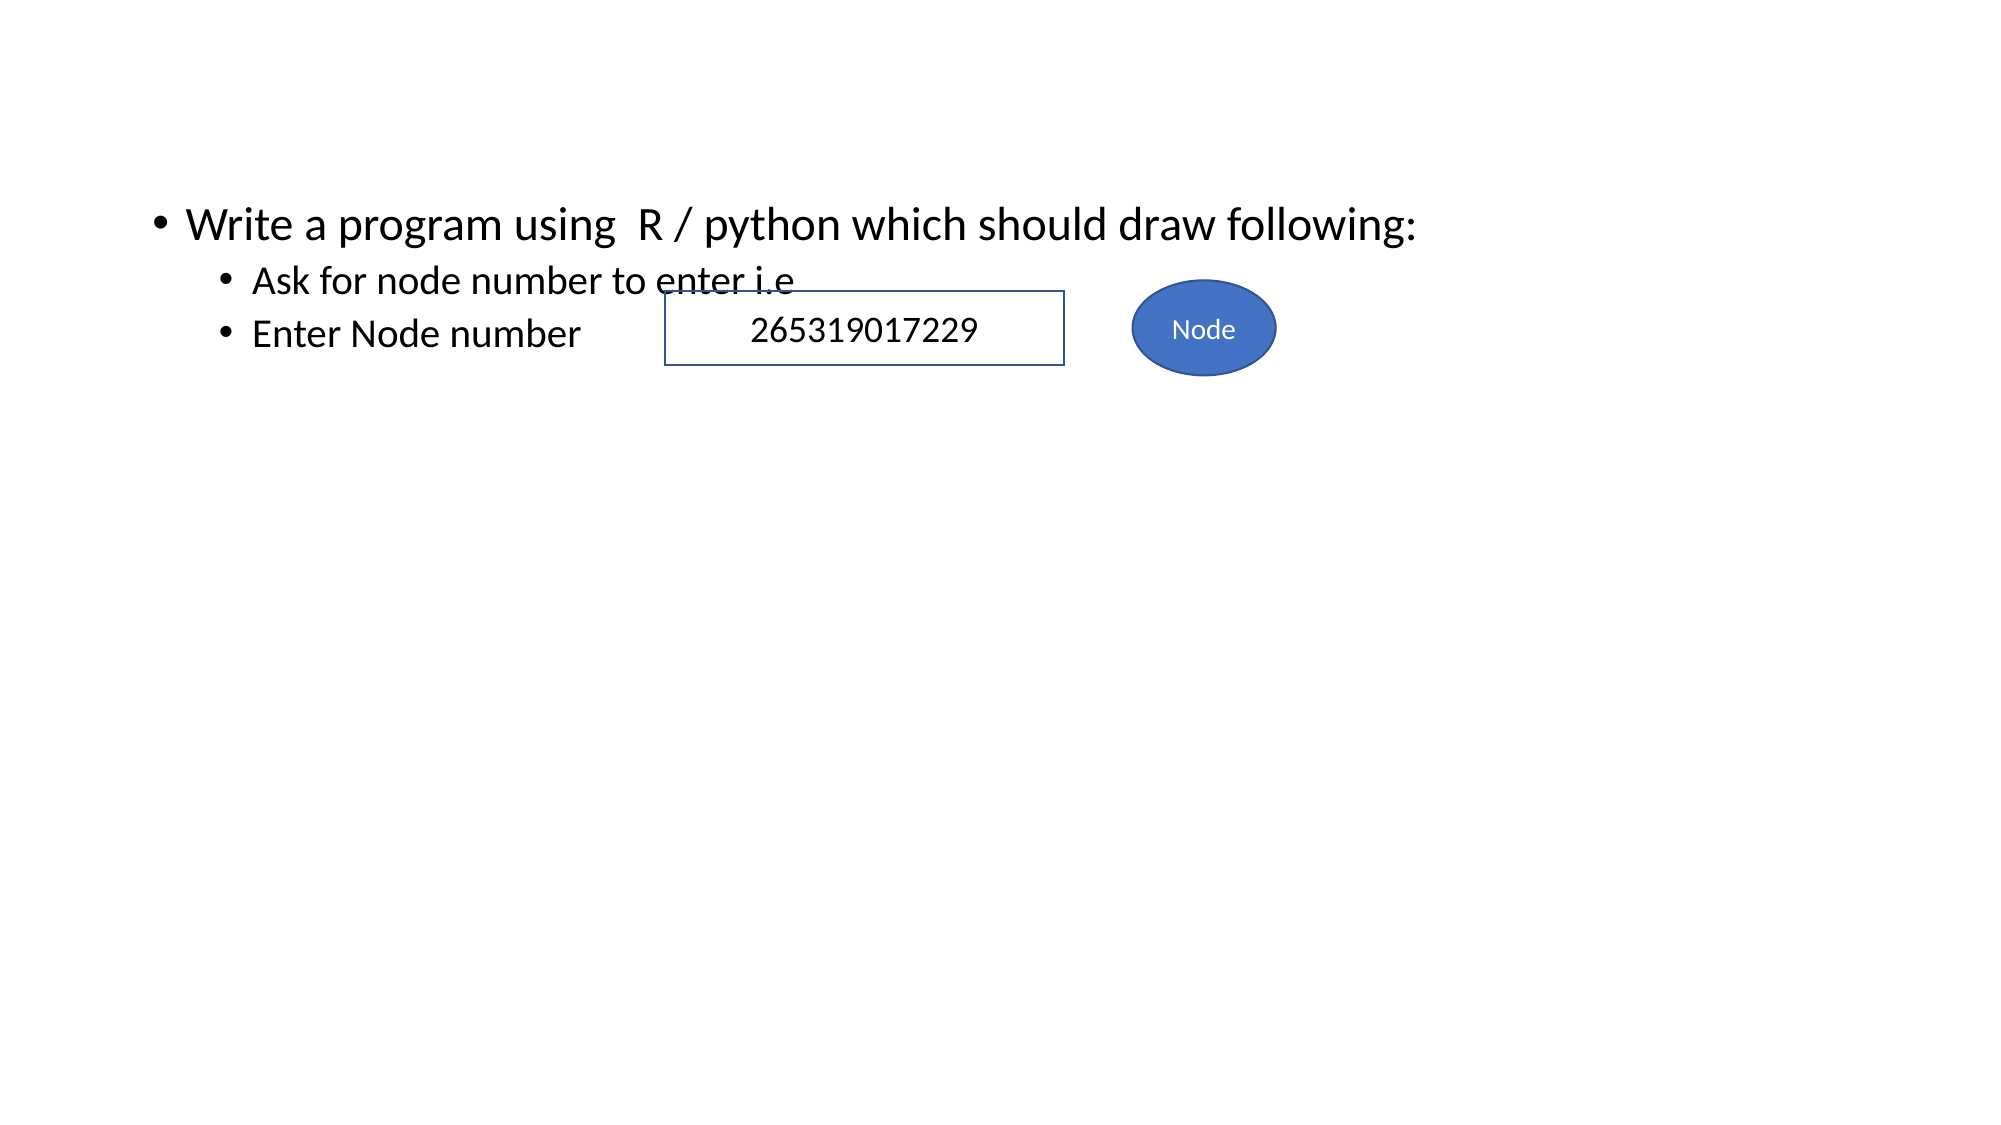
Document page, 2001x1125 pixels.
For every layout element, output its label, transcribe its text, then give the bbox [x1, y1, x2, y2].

text_box 265319017229 [664, 290, 1065, 366]
text_box Node [1131, 279, 1277, 377]
list Write a program using R / python which should draw following: Ask for node number to enter i.e Enter Node number The program should count the number of phone call made from this node during run time (which you will find from “From column” ) The node should be displayed, and size of the node should be as per the count of phone call made All other connected node should also be displayed i.e The thickness of the arrow should be as per the phone call made On clicking the node, it should extend the tree i.e [137, 191, 1863, 770]
